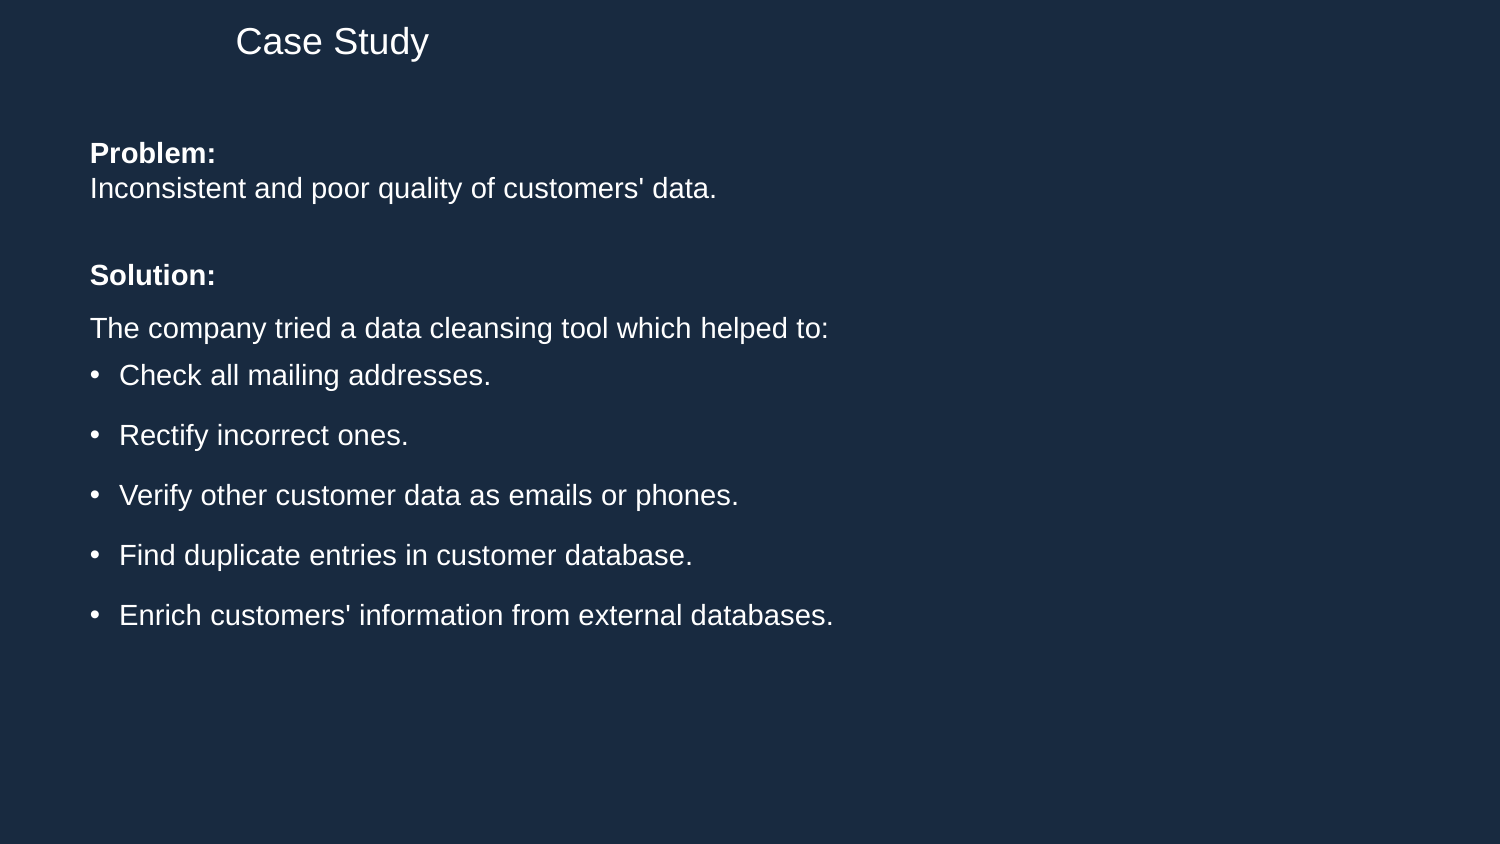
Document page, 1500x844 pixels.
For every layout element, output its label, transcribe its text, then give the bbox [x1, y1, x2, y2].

text_box Problem: Inconsistent and poor quality of customers' data. Solution: The company tried a data cleansing tool which helped to: Check all mailing addresses. Rectify incorrect ones. Verify other customer data as emails or phones. Find duplicate entries in customer database. Enrich customers' information from external databases. [74, 109, 1263, 639]
text_box Case Study [220, 9, 445, 70]
